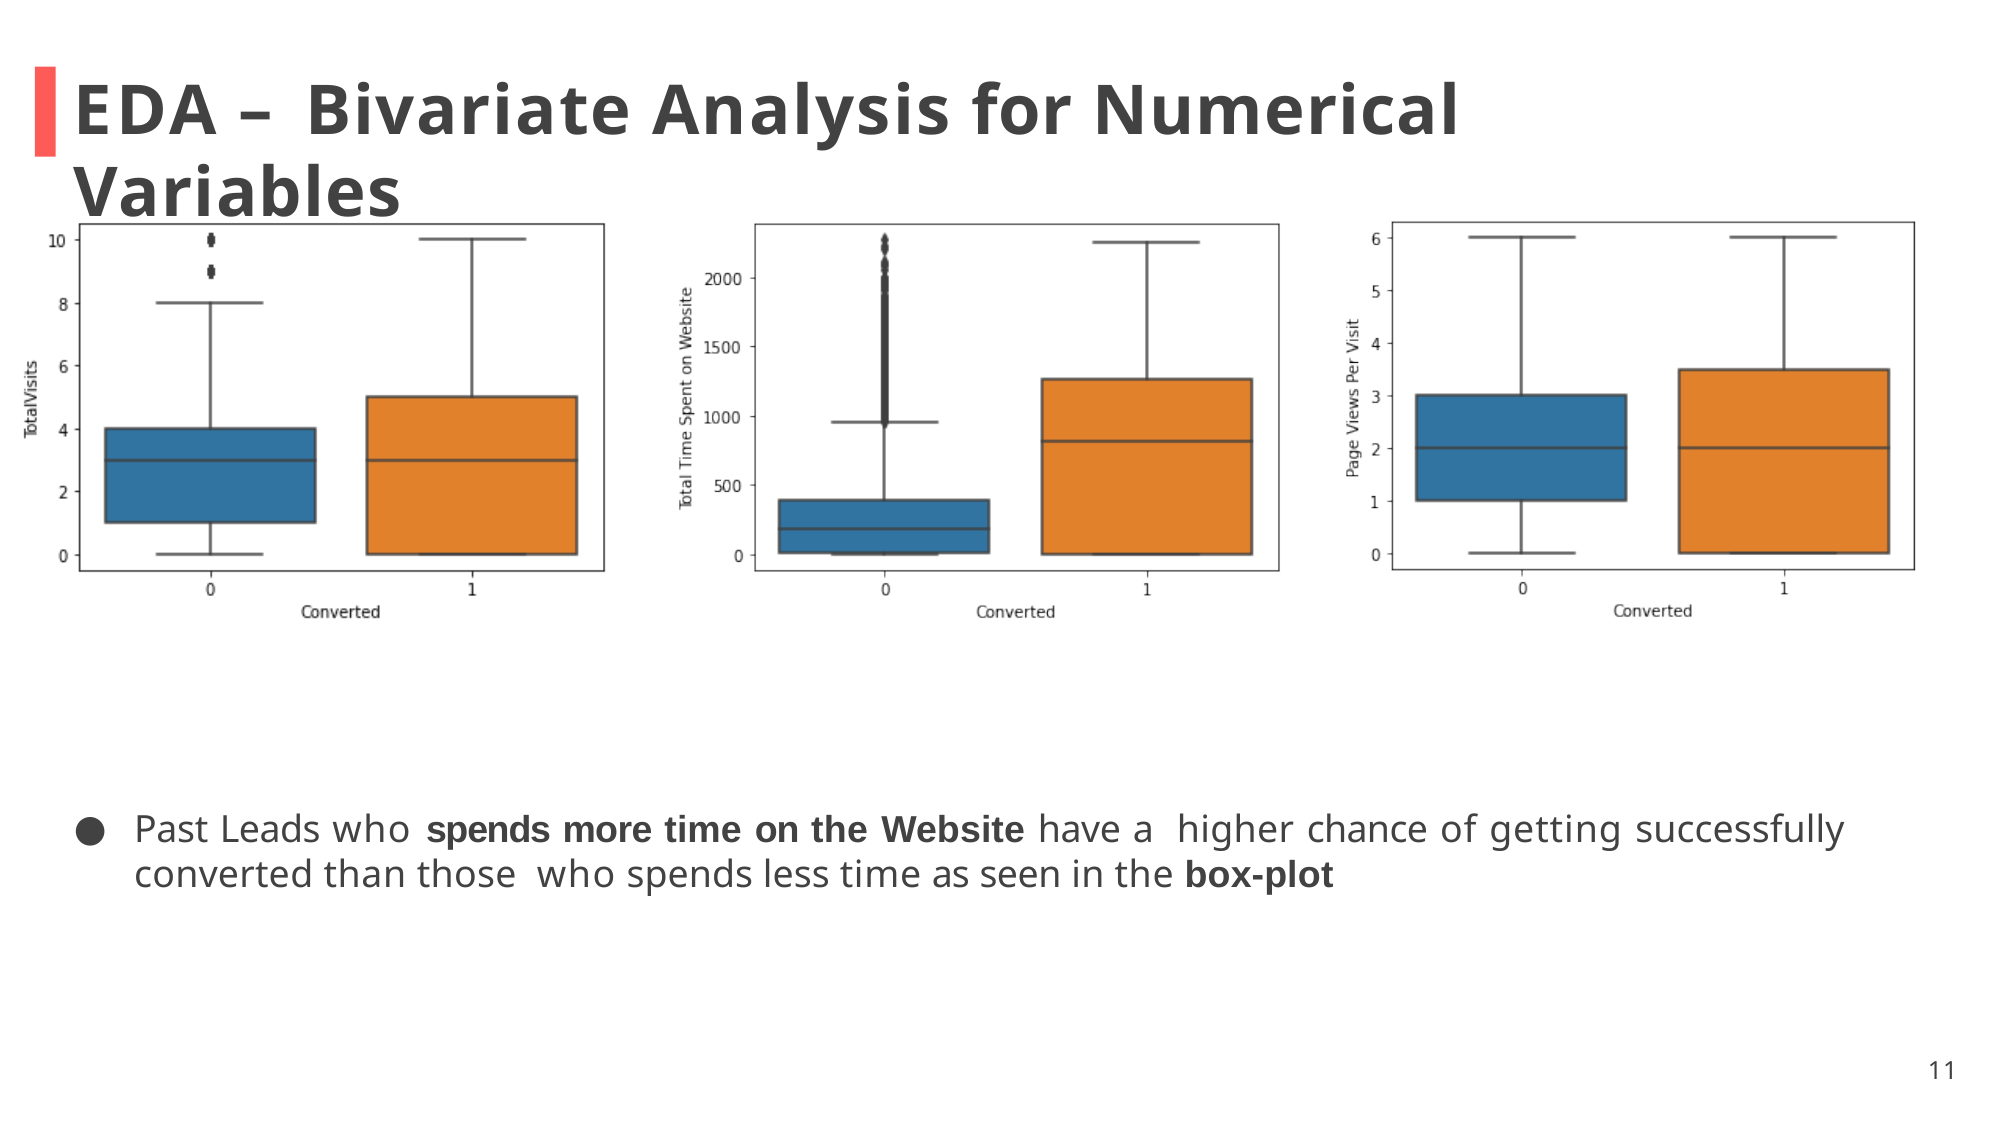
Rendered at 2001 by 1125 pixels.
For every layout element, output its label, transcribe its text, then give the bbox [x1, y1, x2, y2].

slide_number 11 [1921, 1052, 1965, 1125]
text_box Past Leads who spends more time on the Website have a higher chance of getting successfully converted than those who spends less time as seen in the box-plot [71, 802, 1846, 895]
picture [15, 213, 613, 631]
picture [1337, 212, 1926, 630]
title EDA – Bivariate Analysis for Numerical Variables [71, 62, 1692, 254]
picture [670, 213, 1288, 631]
